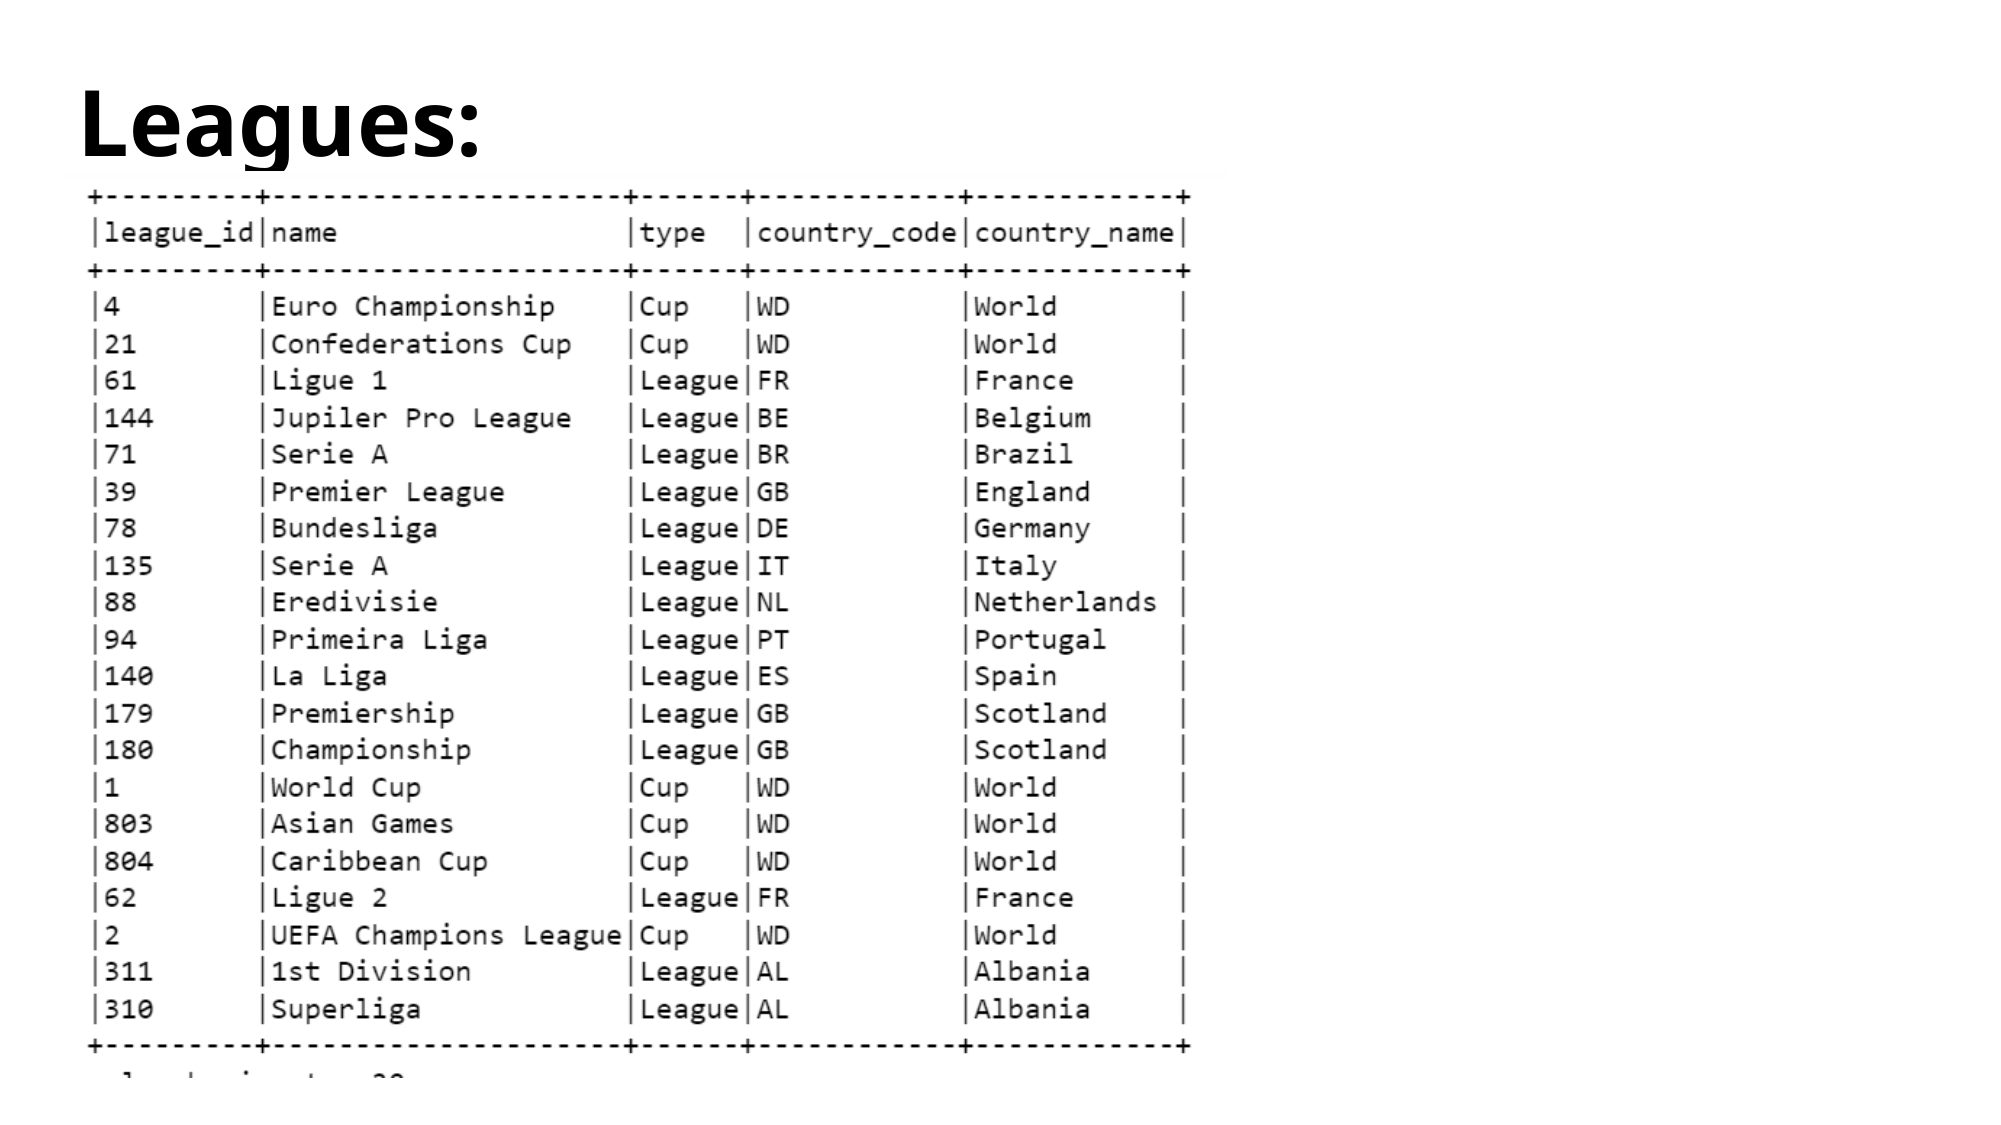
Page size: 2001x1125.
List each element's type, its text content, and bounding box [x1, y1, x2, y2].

picture [62, 170, 1229, 1078]
title Leagues: [62, 18, 1788, 236]
